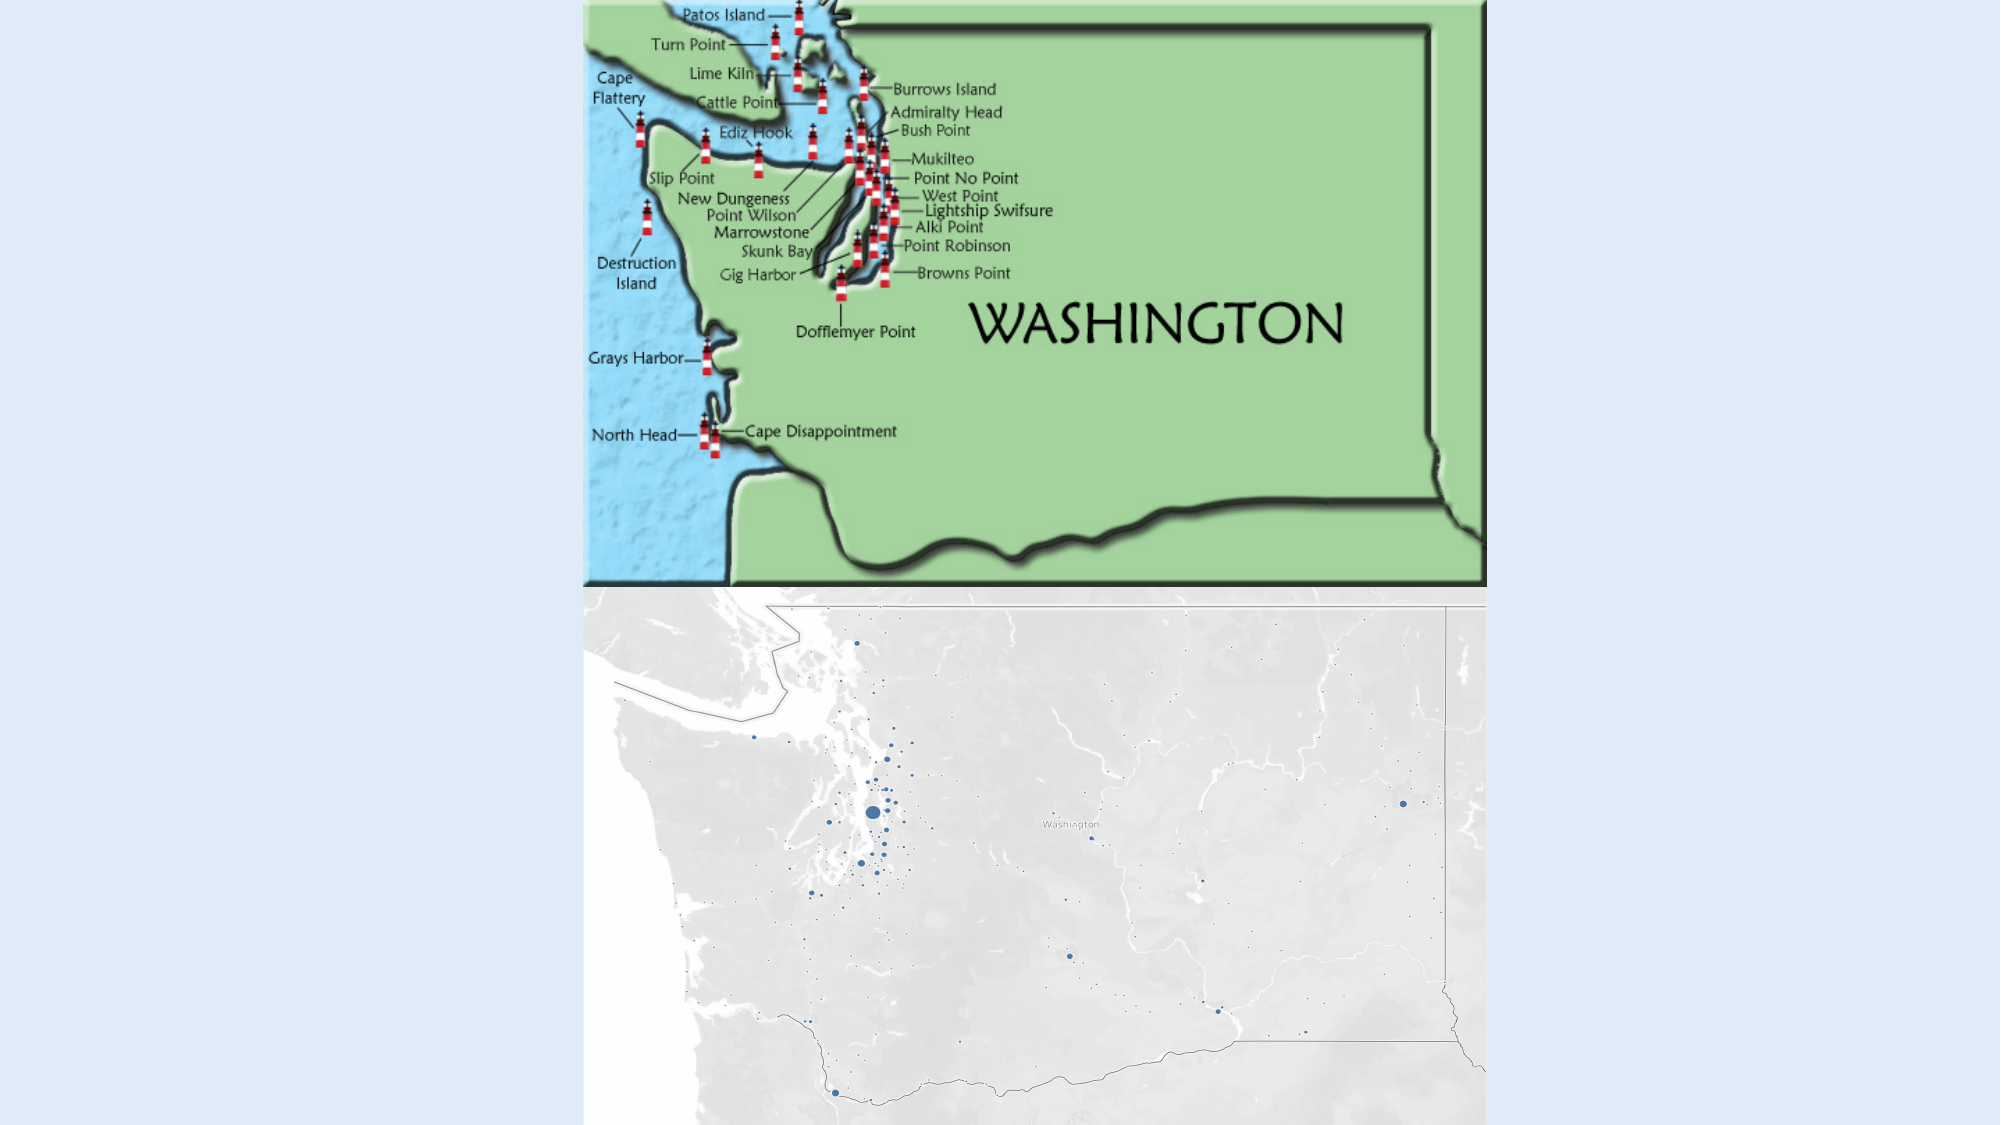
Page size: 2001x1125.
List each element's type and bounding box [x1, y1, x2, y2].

picture [583, 0, 1487, 587]
list [583, 587, 1487, 1125]
